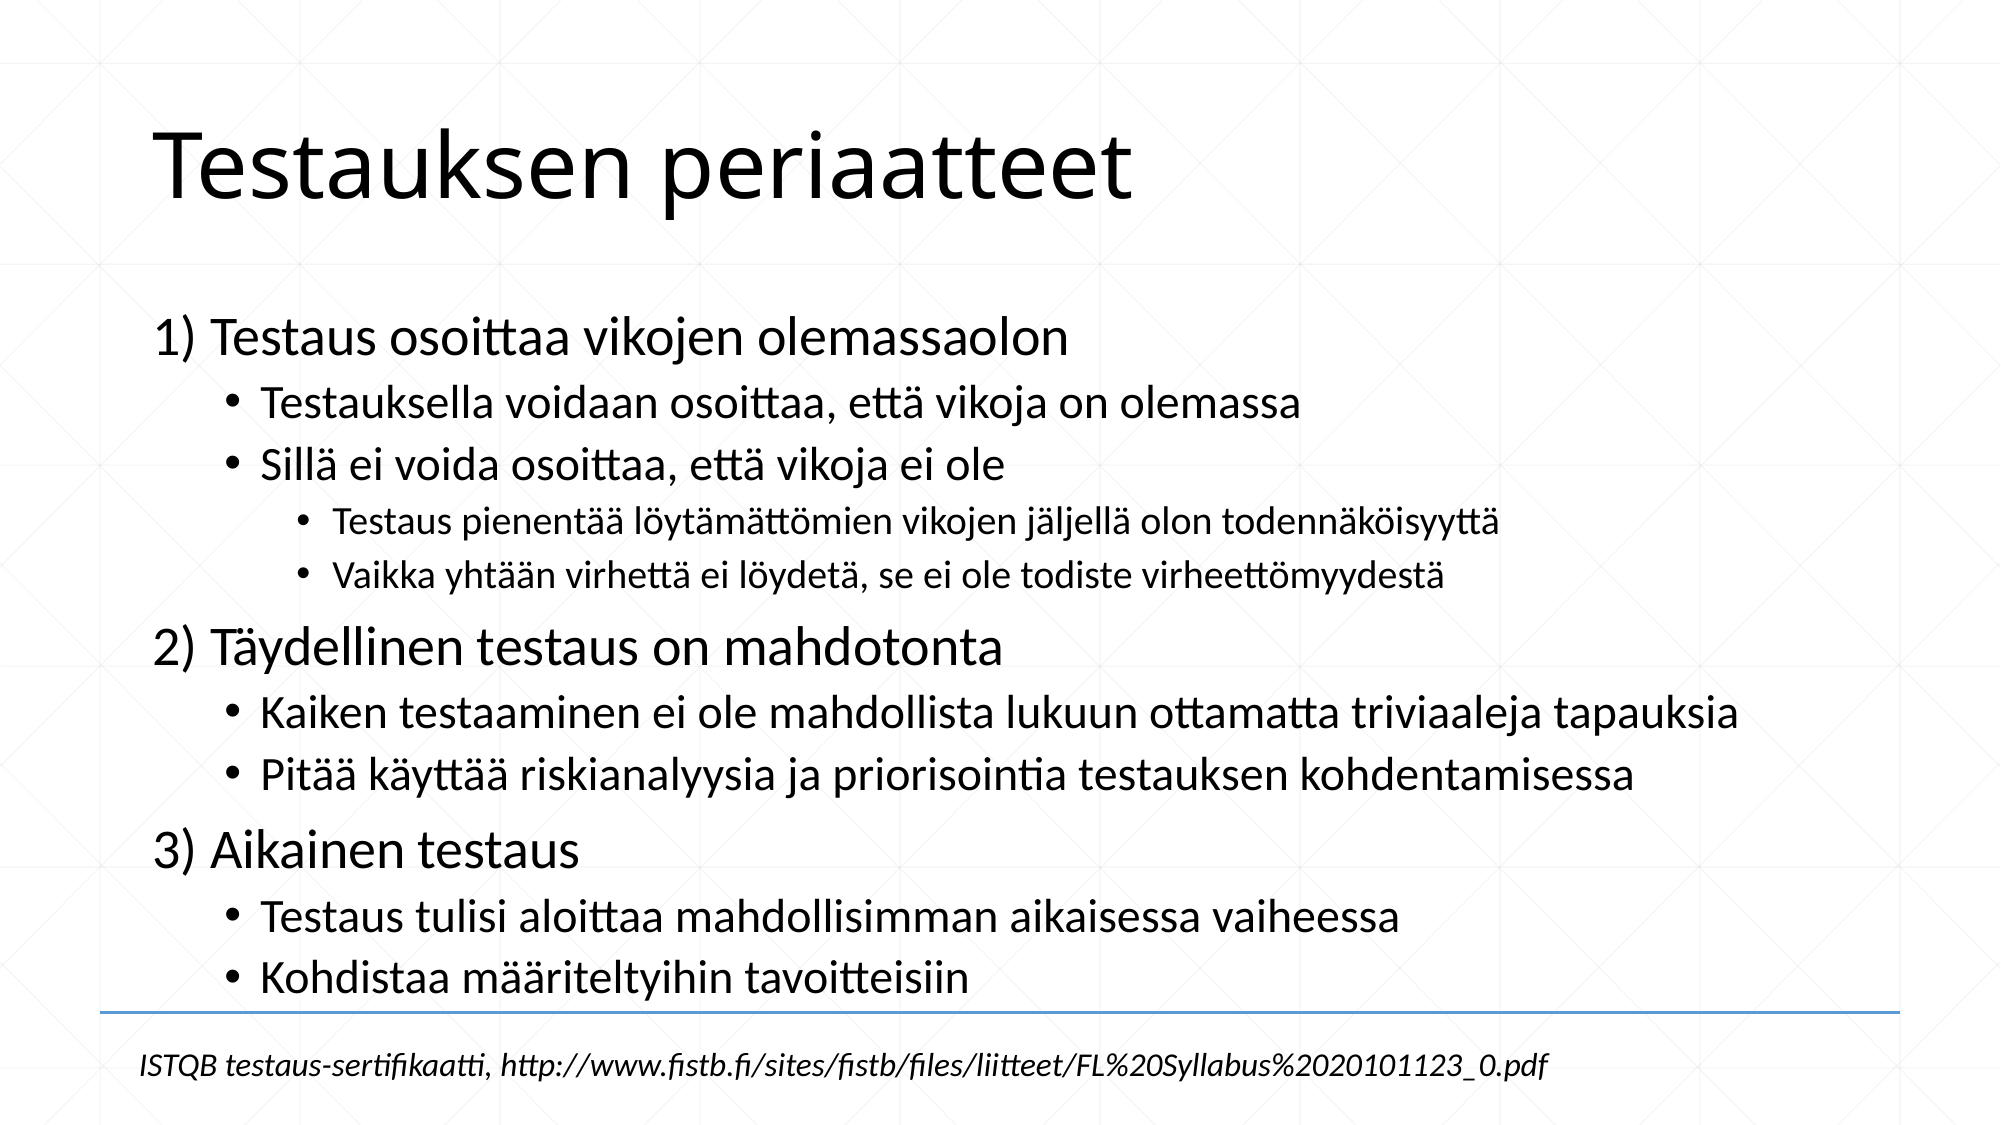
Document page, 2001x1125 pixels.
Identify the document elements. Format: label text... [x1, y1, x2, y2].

list 1) Testaus osoittaa vikojen olemassaolon Testauksella voidaan osoittaa, että vikoja on olemassa Sillä ei voida osoittaa, että vikoja ei ole Testaus pienentää löytämättömien vikojen jäljellä olon todennäköisyyttä Vaikka yhtään virhettä ei löydetä, se ei ole todiste virheettömyydestä 2) Täydellinen testaus on mahdotonta Kaiken testaaminen ei ole mahdollista lukuun ottamatta triviaaleja tapauksia Pitää käyttää riskianalyysia ja priorisointia testauksen kohdentamisessa 3) Aikainen testaus Testaus tulisi aloittaa mahdollisimman aikaisessa vaiheessa Kohdistaa määriteltyihin tavoitteisiin [137, 299, 1863, 1014]
title Testauksen periaatteet [137, 59, 1863, 278]
text_box ISTQB testaus-sertifikaatti, http://www.fistb.fi/sites/fistb/files/liitteet/FL%20Syllabus%2020101123_0.pdf [124, 1035, 1566, 1090]
